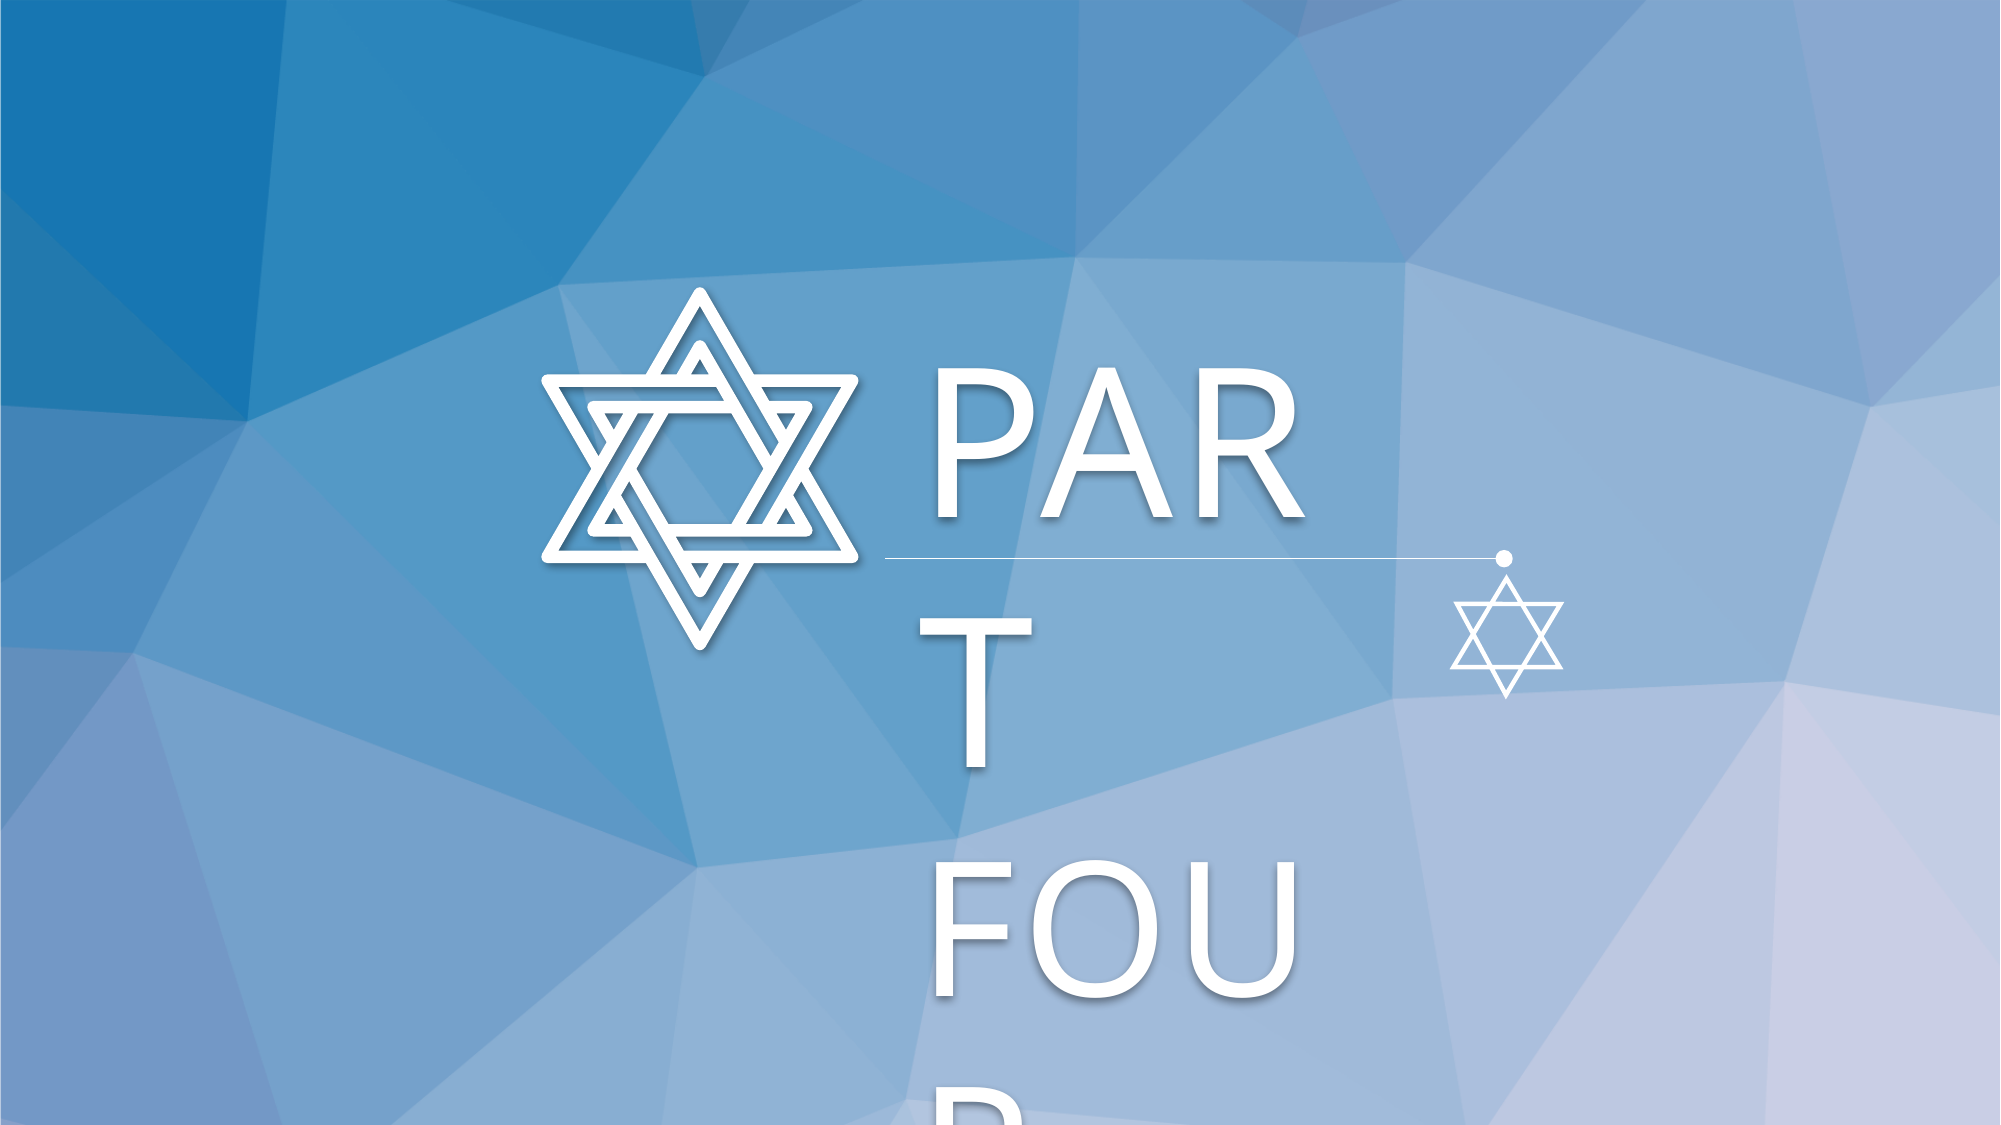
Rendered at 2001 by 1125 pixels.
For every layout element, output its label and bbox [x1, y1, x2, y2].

text_box [540, 286, 1565, 797]
picture [0, 0, 2000, 1125]
picture [953, 1102, 1004, 1125]
